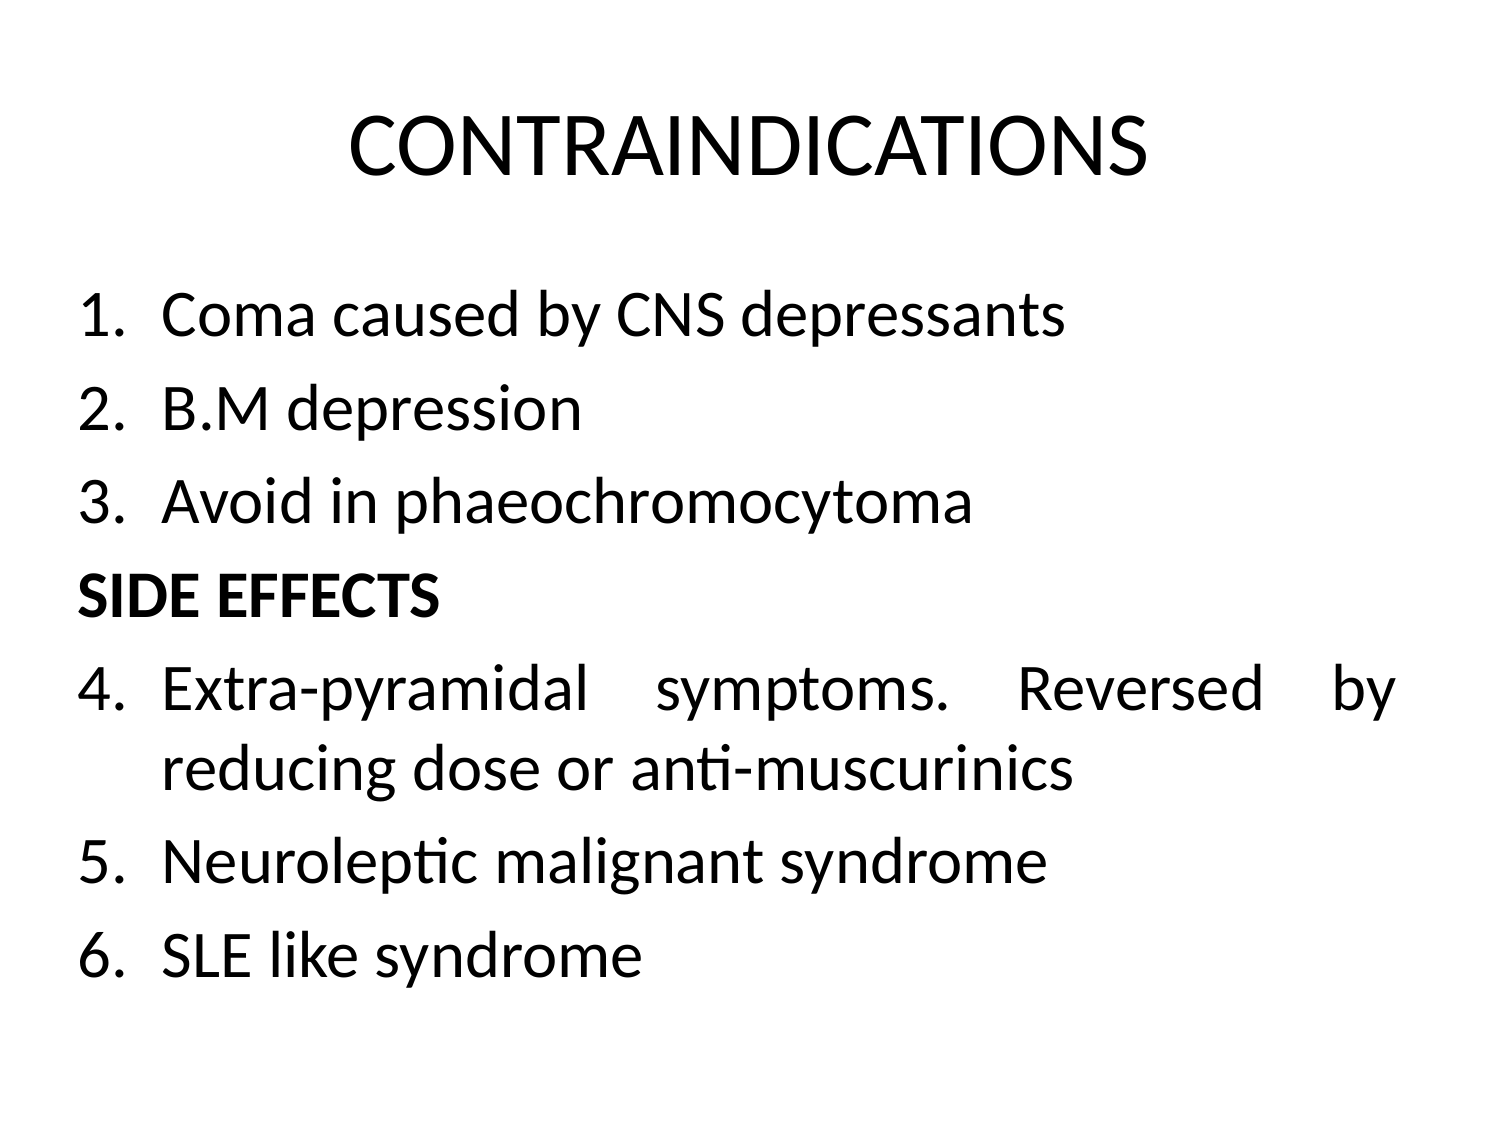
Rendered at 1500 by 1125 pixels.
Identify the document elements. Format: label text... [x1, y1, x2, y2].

list Coma caused by CNS depressants B.M depression Avoid in phaeochromocytoma SIDE EFFECTS Extra-pyramidal symptoms. Reversed by reducing dose or anti-muscurinics Neuroleptic malignant syndrome SLE like syndrome [62, 262, 1413, 1005]
title CONTRAINDICATIONS [75, 45, 1425, 233]
